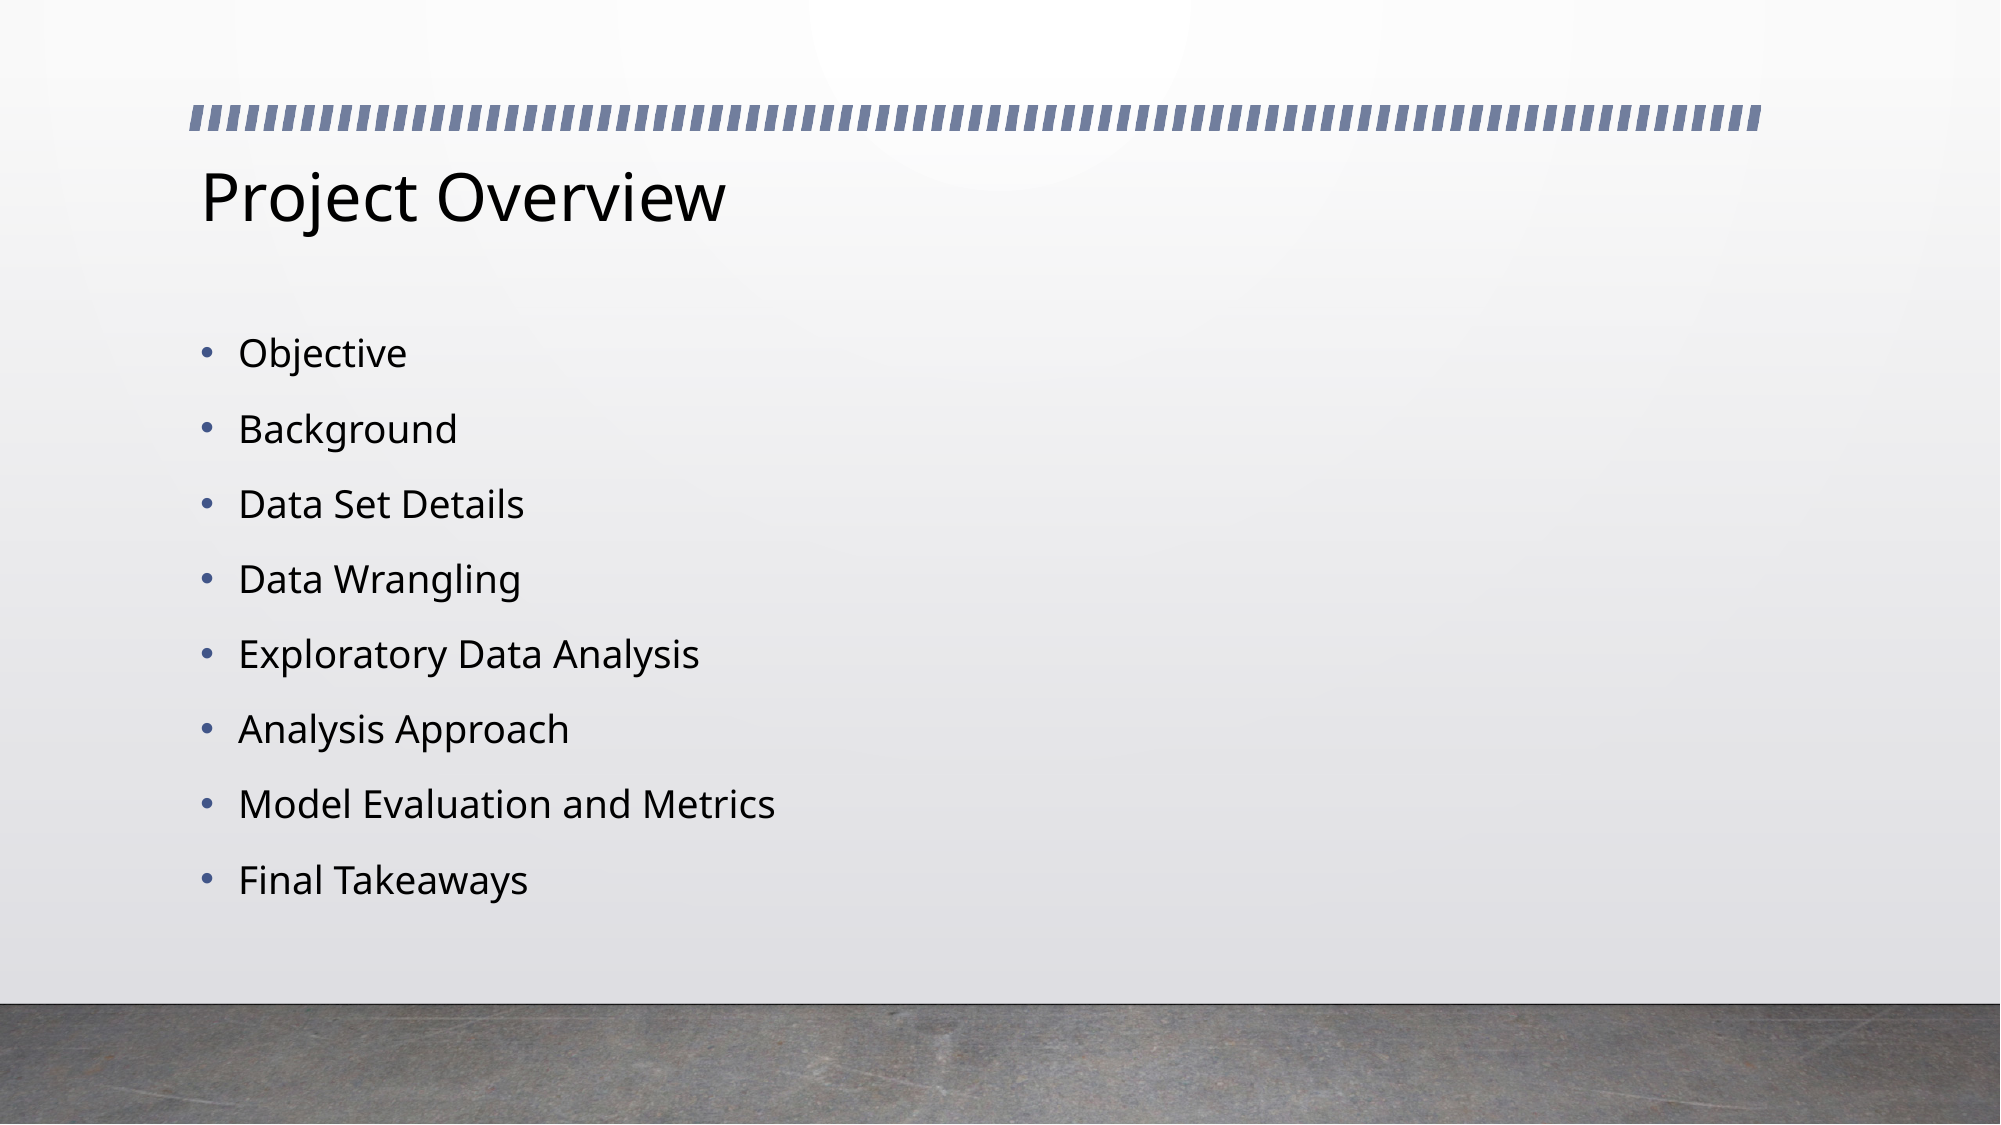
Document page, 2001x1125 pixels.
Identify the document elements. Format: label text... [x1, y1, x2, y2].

list Objective Background Data Set Details Data Wrangling Exploratory Data Analysis Analysis Approach Model Evaluation and Metrics Final Takeaways [185, 312, 1761, 913]
title Project Overview [185, 156, 1761, 312]
picture [0, 1004, 2000, 1124]
